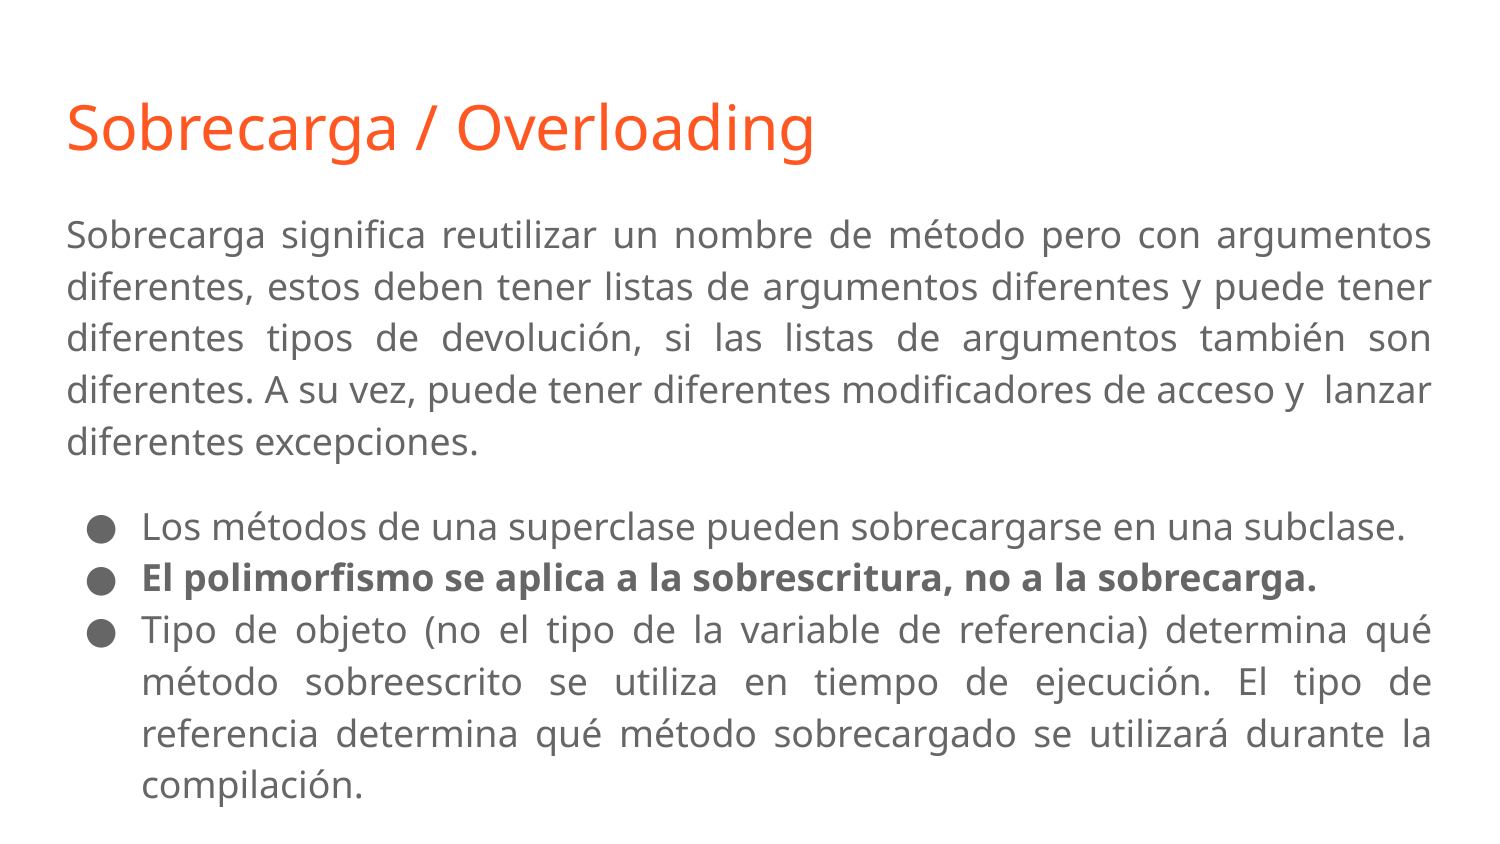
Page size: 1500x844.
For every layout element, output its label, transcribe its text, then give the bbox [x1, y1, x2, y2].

title Sobrecarga / Overloading [51, 72, 1449, 167]
list Sobrecarga significa reutilizar un nombre de método pero con argumentos diferentes, estos deben tener listas de argumentos diferentes y puede tener diferentes tipos de devolución, si las listas de argumentos también son diferentes. A su vez, puede tener diferentes modificadores de acceso y lanzar diferentes excepciones. Los métodos de una superclase pueden sobrecargarse en una subclase. El polimorfismo se aplica a la sobrescritura, no a la sobrecarga. Tipo de objeto (no el tipo de la variable de referencia) determina qué método sobreescrito se utiliza en tiempo de ejecución. El tipo de referencia determina qué método sobrecargado se utilizará durante la compilación. [51, 189, 1449, 750]
